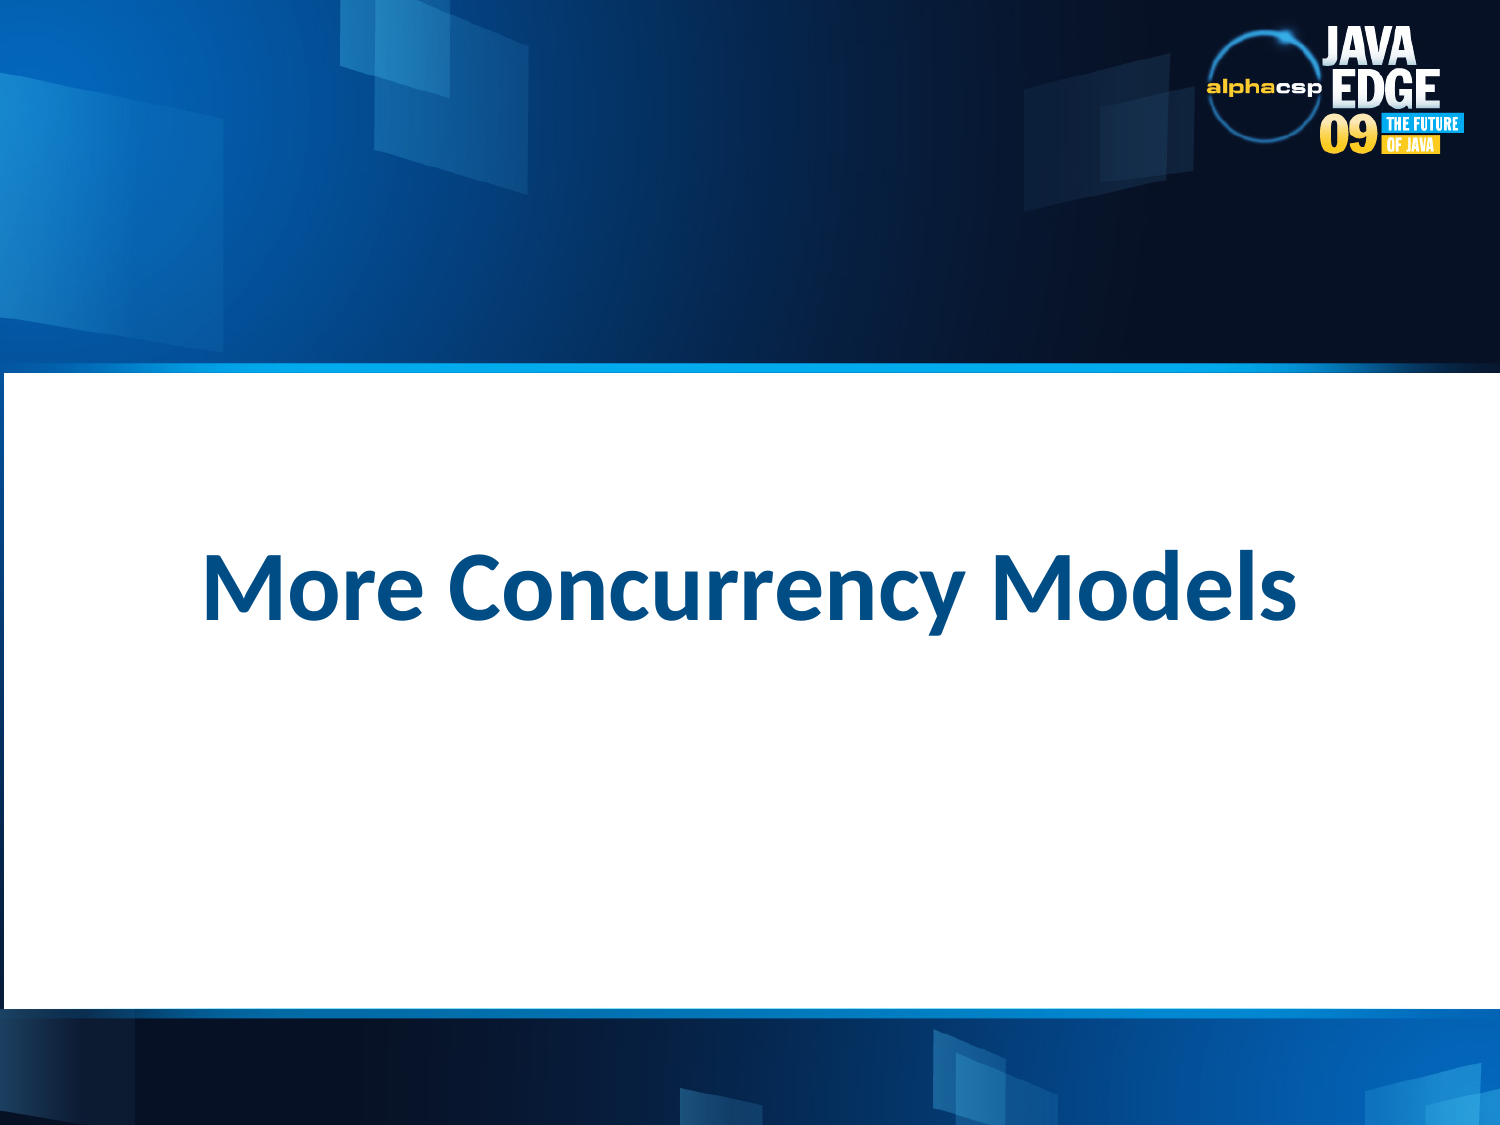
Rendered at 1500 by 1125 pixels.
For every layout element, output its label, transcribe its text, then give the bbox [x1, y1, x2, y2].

picture [0, 0, 1500, 512]
picture [0, 638, 1500, 1125]
list More Concurrency Models [0, 512, 1500, 638]
